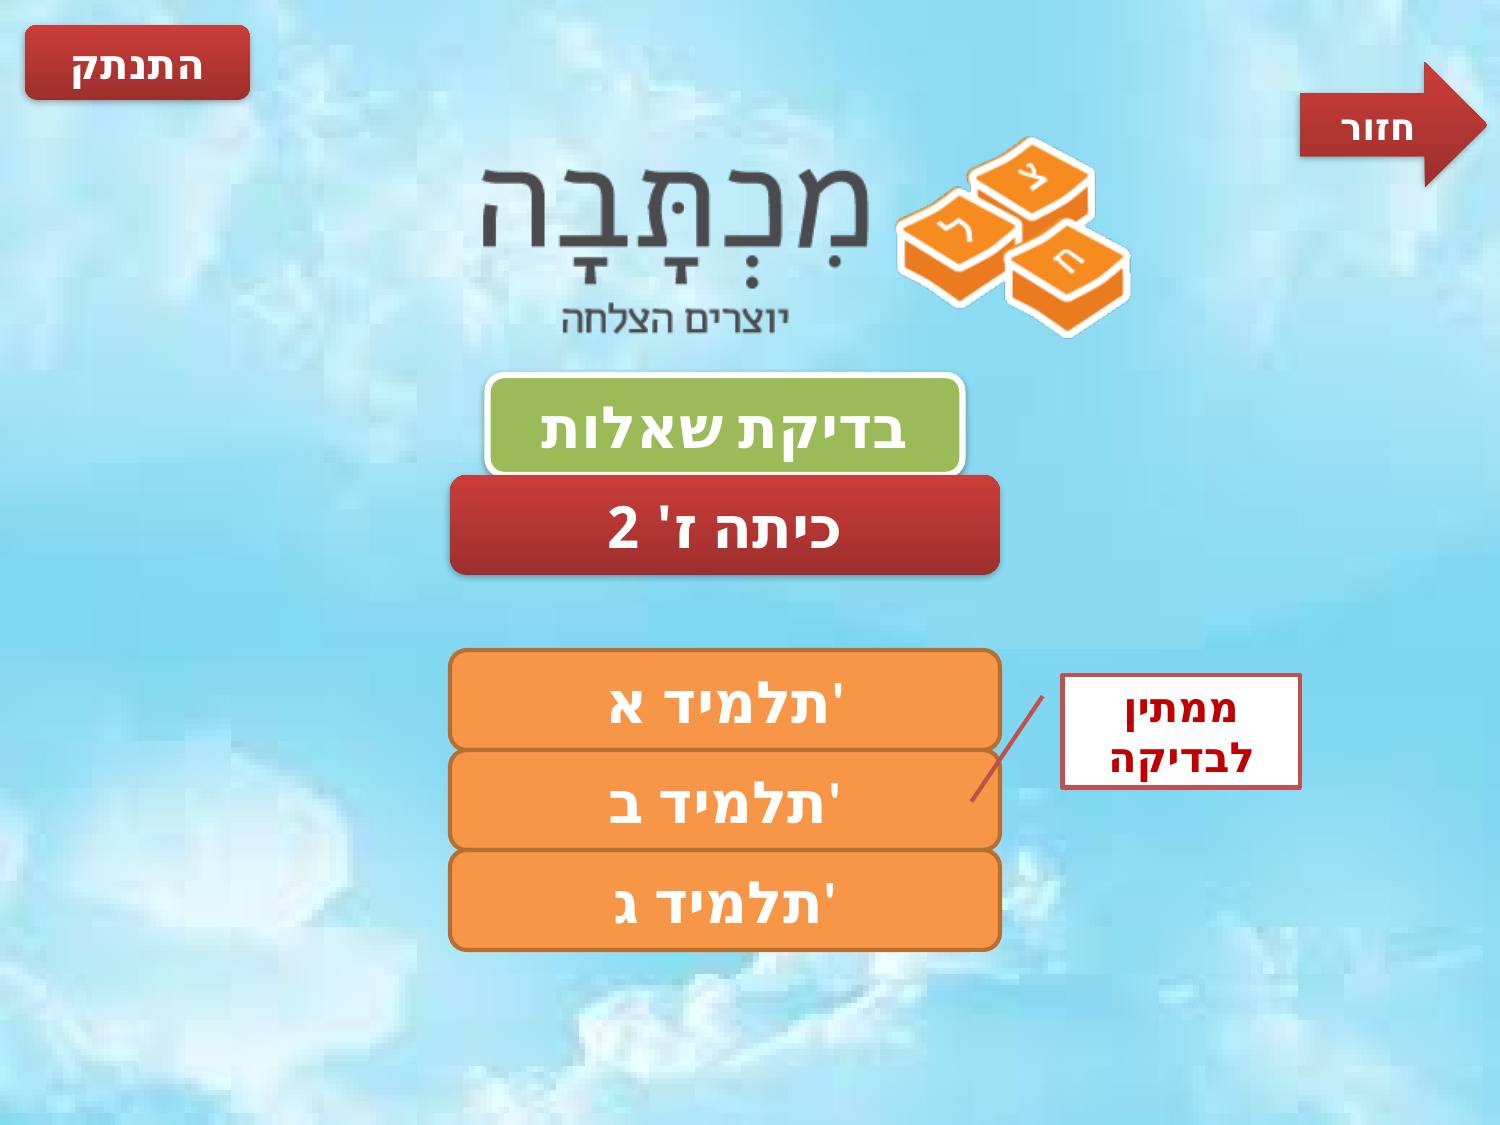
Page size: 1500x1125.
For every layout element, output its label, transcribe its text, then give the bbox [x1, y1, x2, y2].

text_box חזור [1299, 62, 1488, 188]
text_box תלמיד א' [447, 647, 1003, 750]
text_box תלמיד ב' [447, 747, 1003, 850]
text_box כיתה ז' 2 [450, 474, 1000, 575]
picture [0, 0, 1500, 1125]
text_box ממתין לבדיקה [1060, 673, 1302, 790]
text_box בדיקת שאלות [484, 459, 966, 473]
text_box ממתין לבדיקה [969, 694, 1045, 803]
text_box התנתק [24, 24, 250, 100]
text_box תלמיד ג' [447, 847, 1003, 953]
